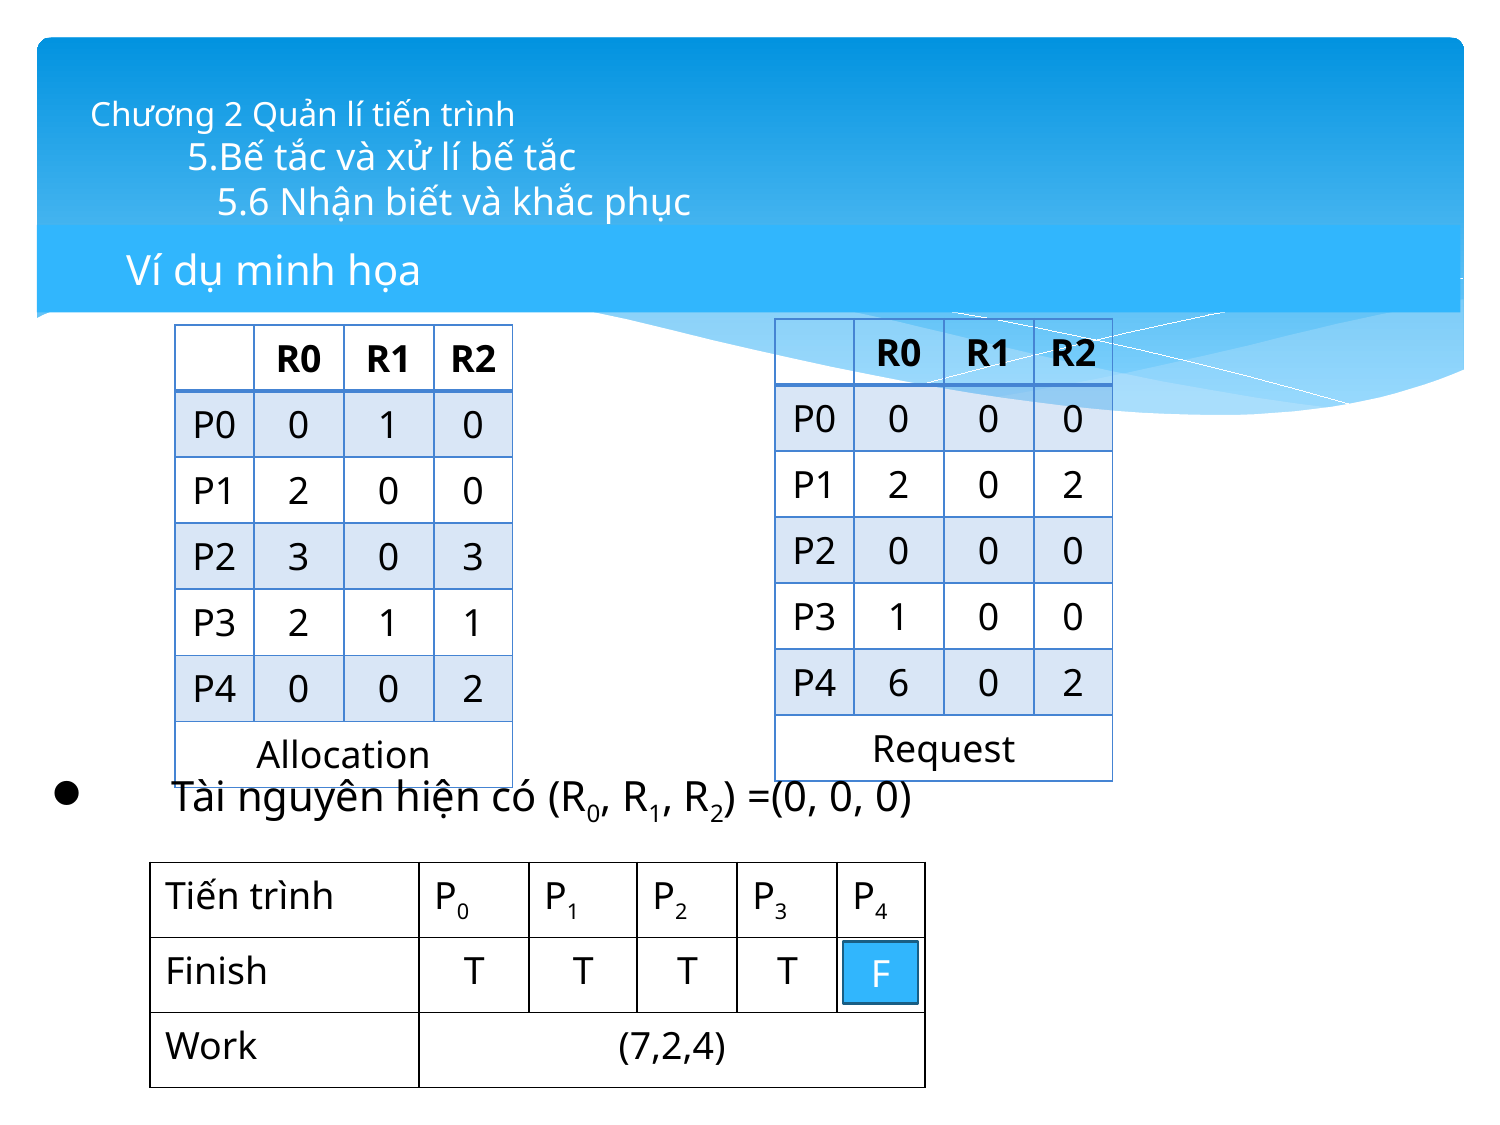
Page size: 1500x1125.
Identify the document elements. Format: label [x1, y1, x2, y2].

table_cell [420, 938, 528, 1012]
table_cell [1035, 452, 1112, 516]
table_cell [345, 393, 433, 456]
table_cell [255, 393, 343, 456]
table_cell [1035, 584, 1112, 648]
table_cell [420, 1013, 924, 1087]
table_header [530, 863, 636, 937]
table_cell [738, 938, 836, 1012]
table_cell [776, 518, 853, 582]
text_box [36, 224, 1462, 314]
table_header [638, 863, 736, 937]
table_header [855, 320, 943, 383]
table_cell [176, 590, 253, 655]
table_cell [255, 458, 343, 522]
table_header [776, 320, 853, 383]
table_cell [776, 650, 853, 714]
table_header [176, 326, 253, 389]
table_header [738, 863, 836, 937]
table_cell [945, 650, 1033, 714]
table_cell [855, 584, 943, 648]
table_cell [435, 524, 512, 588]
table_cell [176, 656, 253, 721]
table_cell [855, 387, 943, 450]
table_cell [345, 458, 433, 522]
table_cell [945, 518, 1033, 582]
table_cell [176, 458, 253, 522]
table_cell [530, 938, 636, 1012]
table_header [255, 326, 343, 389]
table_cell [345, 656, 433, 721]
table_cell [345, 590, 433, 655]
table_cell [1035, 518, 1112, 582]
table_cell [345, 524, 433, 588]
table_header [345, 326, 433, 389]
table_cell [255, 524, 343, 588]
table_cell [945, 387, 1033, 450]
table_cell [255, 590, 343, 655]
table_cell [435, 458, 512, 522]
table_cell [638, 938, 736, 1012]
table_cell [945, 584, 1033, 648]
table_header [945, 320, 1033, 383]
table_cell [435, 656, 512, 721]
table_cell [855, 518, 943, 582]
table_header [151, 863, 418, 937]
table_cell [776, 387, 853, 450]
table_cell [435, 590, 512, 655]
table_header [838, 863, 924, 937]
table_cell [435, 393, 512, 456]
table_cell [176, 393, 253, 456]
table_cell [776, 452, 853, 516]
table_cell [1035, 650, 1112, 714]
table_cell [776, 716, 1112, 762]
table_cell [945, 452, 1033, 516]
table_cell [176, 524, 253, 588]
table_cell [855, 650, 943, 714]
table_header [1035, 320, 1112, 383]
table_header [435, 326, 512, 389]
title [75, 55, 1425, 224]
table_cell [176, 722, 512, 762]
table_header [420, 863, 528, 937]
table_cell [1035, 387, 1112, 450]
table_cell [838, 938, 924, 1012]
table_cell [855, 452, 943, 516]
table_cell [776, 584, 853, 648]
text_box [36, 762, 1412, 835]
table_cell [255, 656, 343, 721]
text_box [842, 940, 919, 1005]
table_cell [151, 938, 418, 1012]
table_cell [151, 1013, 418, 1087]
